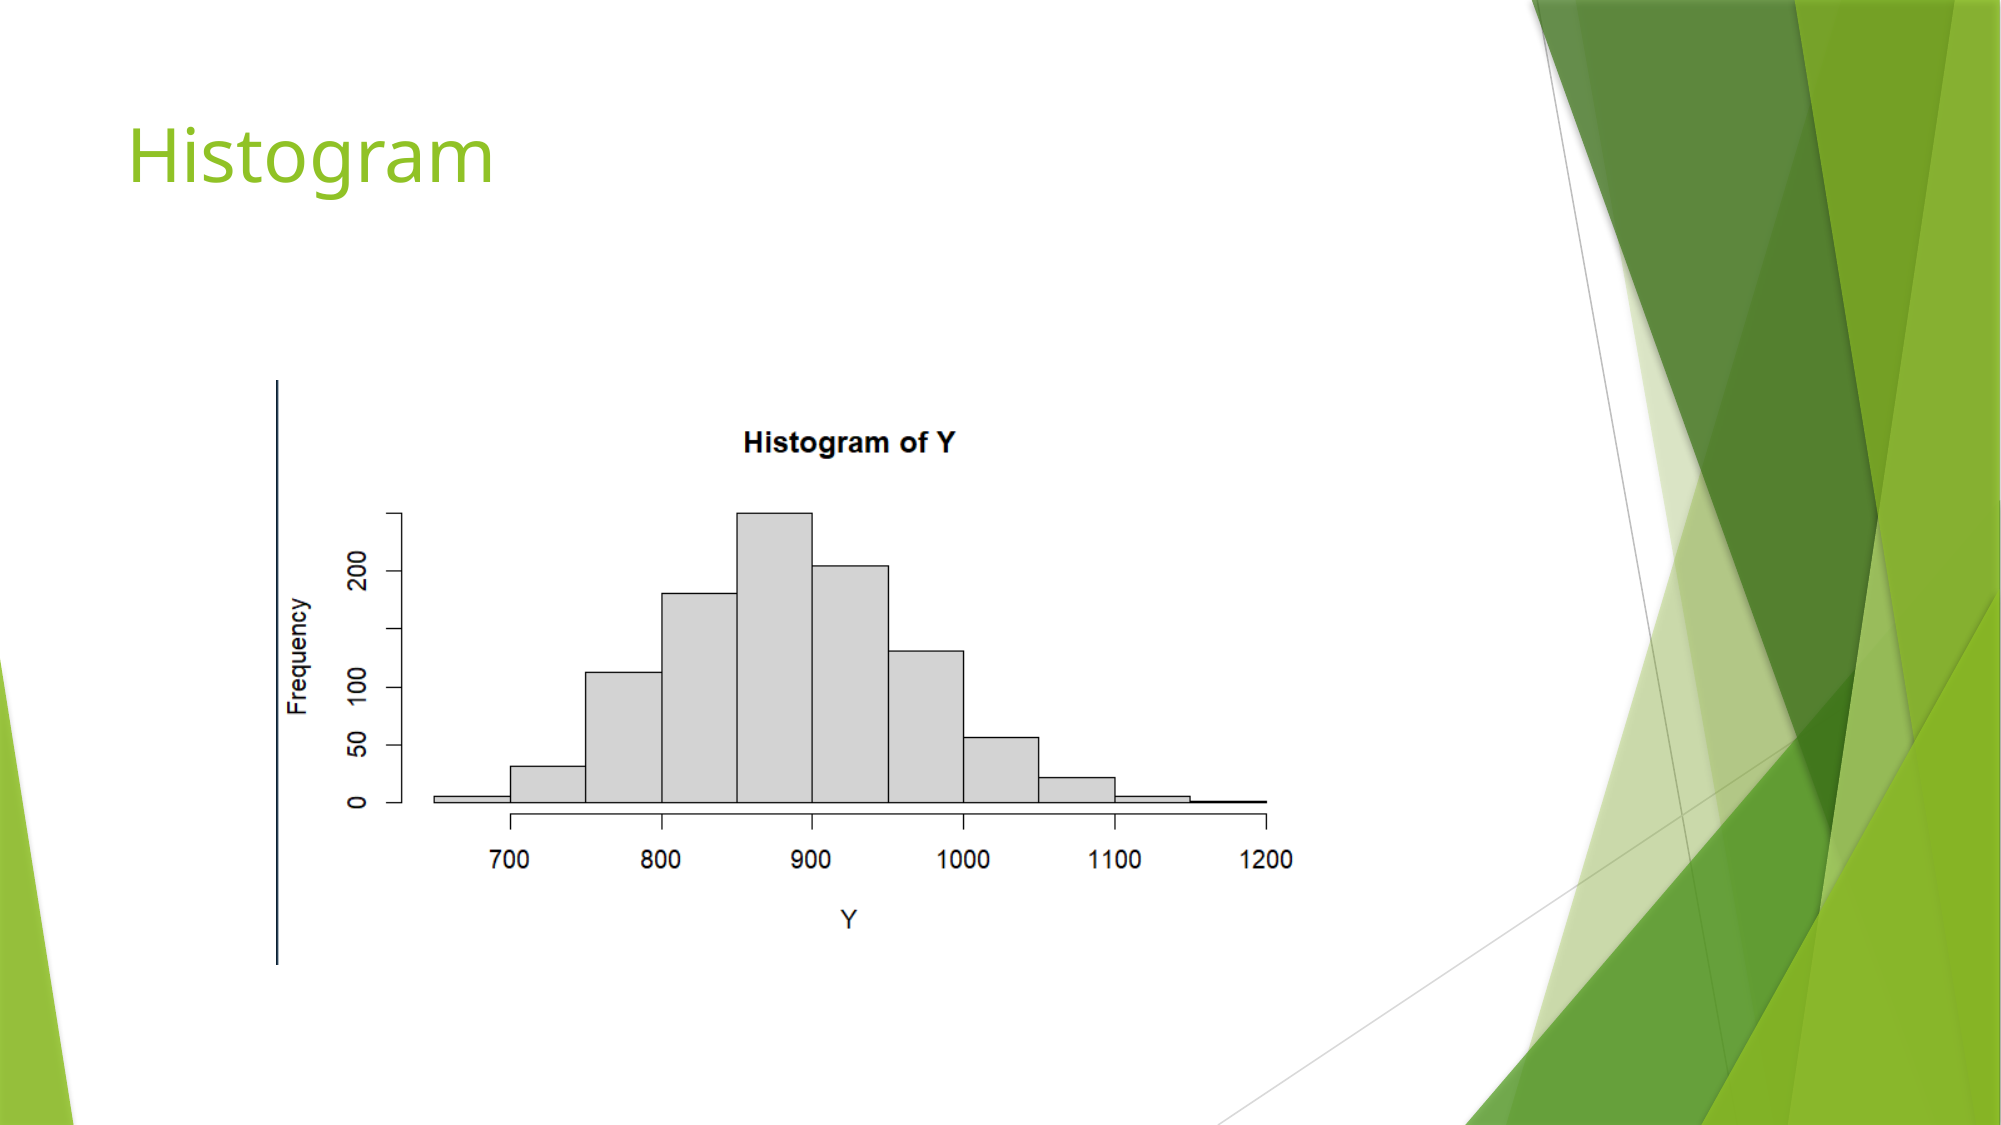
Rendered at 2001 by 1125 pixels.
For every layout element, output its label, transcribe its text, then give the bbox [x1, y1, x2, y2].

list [276, 380, 1357, 966]
title Histogram [111, 99, 1522, 317]
